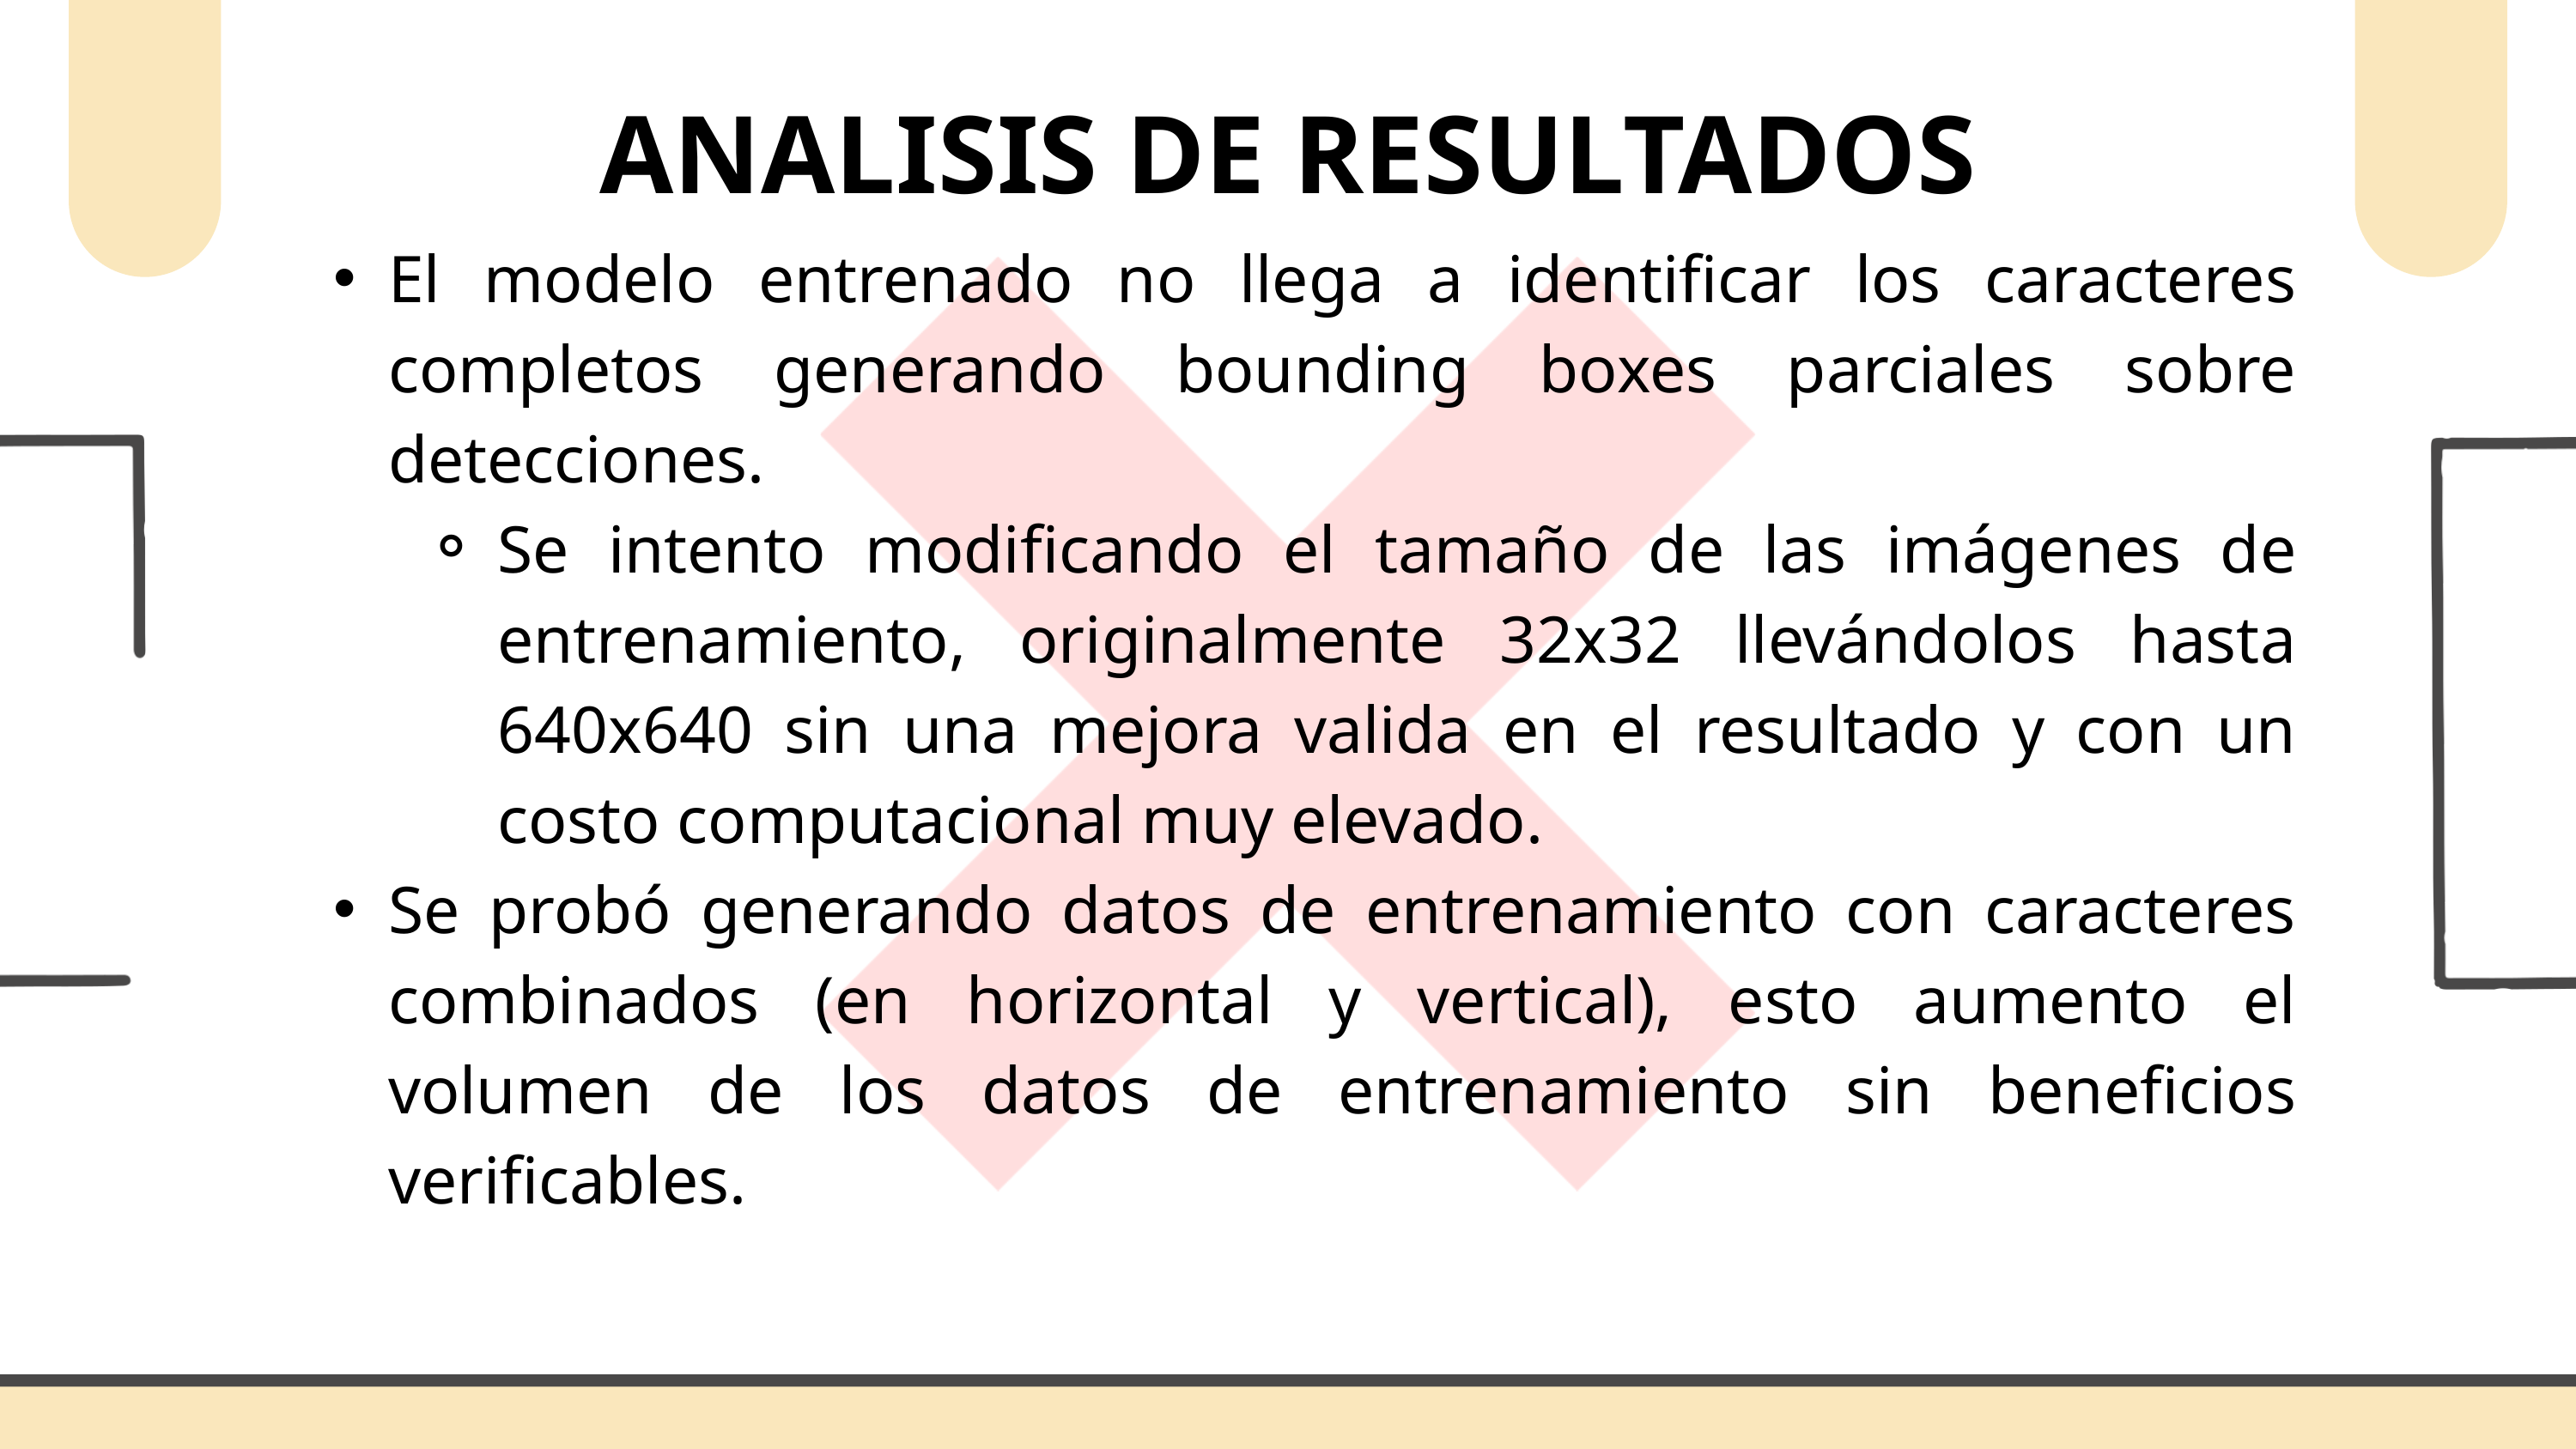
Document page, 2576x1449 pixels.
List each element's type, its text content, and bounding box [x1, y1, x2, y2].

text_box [2354, 0, 2508, 277]
text_box El modelo entrenado no llega a identificar los caracteres completos generando bounding boxes parciales sobre detecciones. Se intento modificando el tamaño de las imágenes de entrenamiento, originalmente 32x32 llevándolos hasta 640x640 sin una mejora valida en el resultado y con un costo computacional muy elevado. Se probó generando datos de entrenamiento con caracteres combinados (en horizontal y vertical), esto aumento el volumen de los datos de entrenamiento sin beneficios verificables. [278, 225, 2298, 1217]
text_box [68, 0, 222, 277]
text_box [2431, 434, 2576, 990]
text_box [0, 434, 146, 990]
text_box ANALISIS DE RESULTADOS [278, 64, 2298, 215]
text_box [0, 1379, 2576, 1449]
